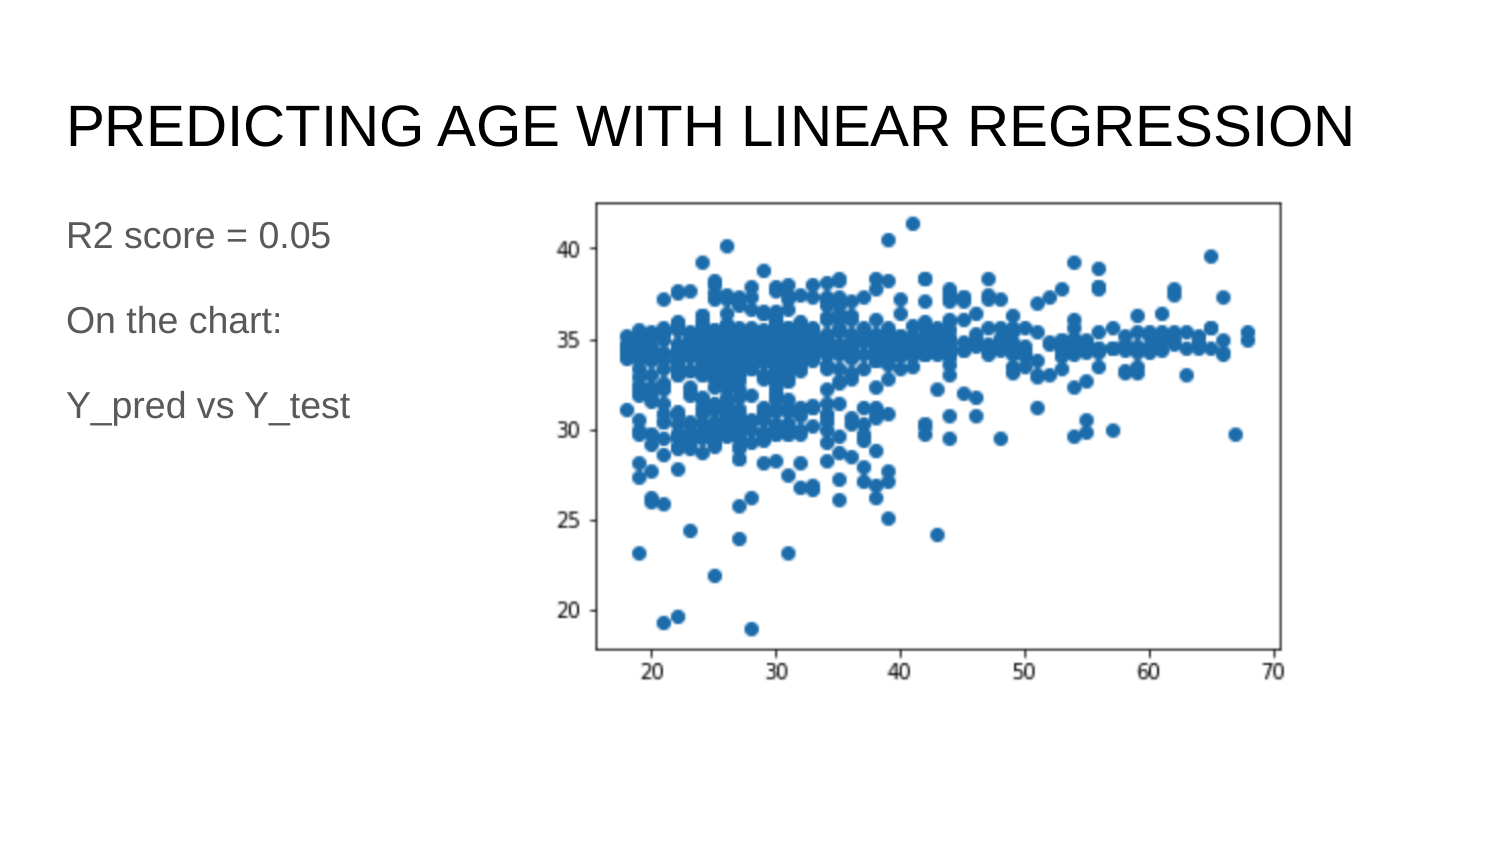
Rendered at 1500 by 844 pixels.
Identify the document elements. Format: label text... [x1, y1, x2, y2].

list R2 score = 0.05 On the chart: Y_pred vs Y_test [51, 189, 1449, 750]
title PREDICTING AGE WITH LINEAR REGRESSION [51, 72, 1449, 167]
picture [526, 188, 1348, 708]
